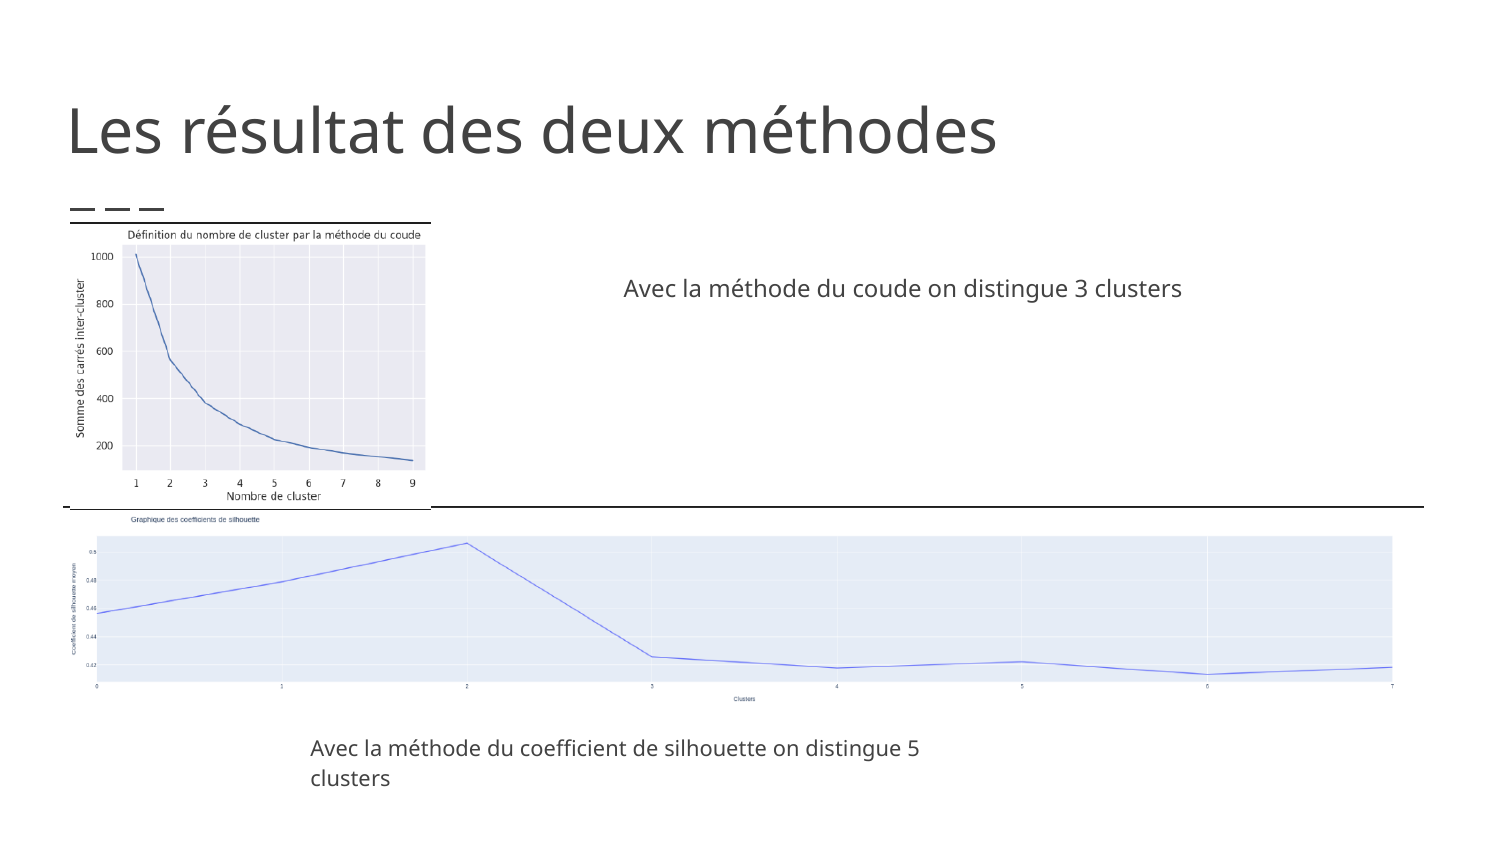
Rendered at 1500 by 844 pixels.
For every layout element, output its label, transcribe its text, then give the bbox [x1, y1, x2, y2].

title Les résultat des deux méthodes [51, 61, 1449, 182]
list Avec la méthode du coefficient de silhouette on distingue 5 clusters [295, 725, 952, 807]
list Avec la méthode du coude on distingue 3 clusters [608, 254, 1265, 340]
picture [63, 222, 1424, 717]
